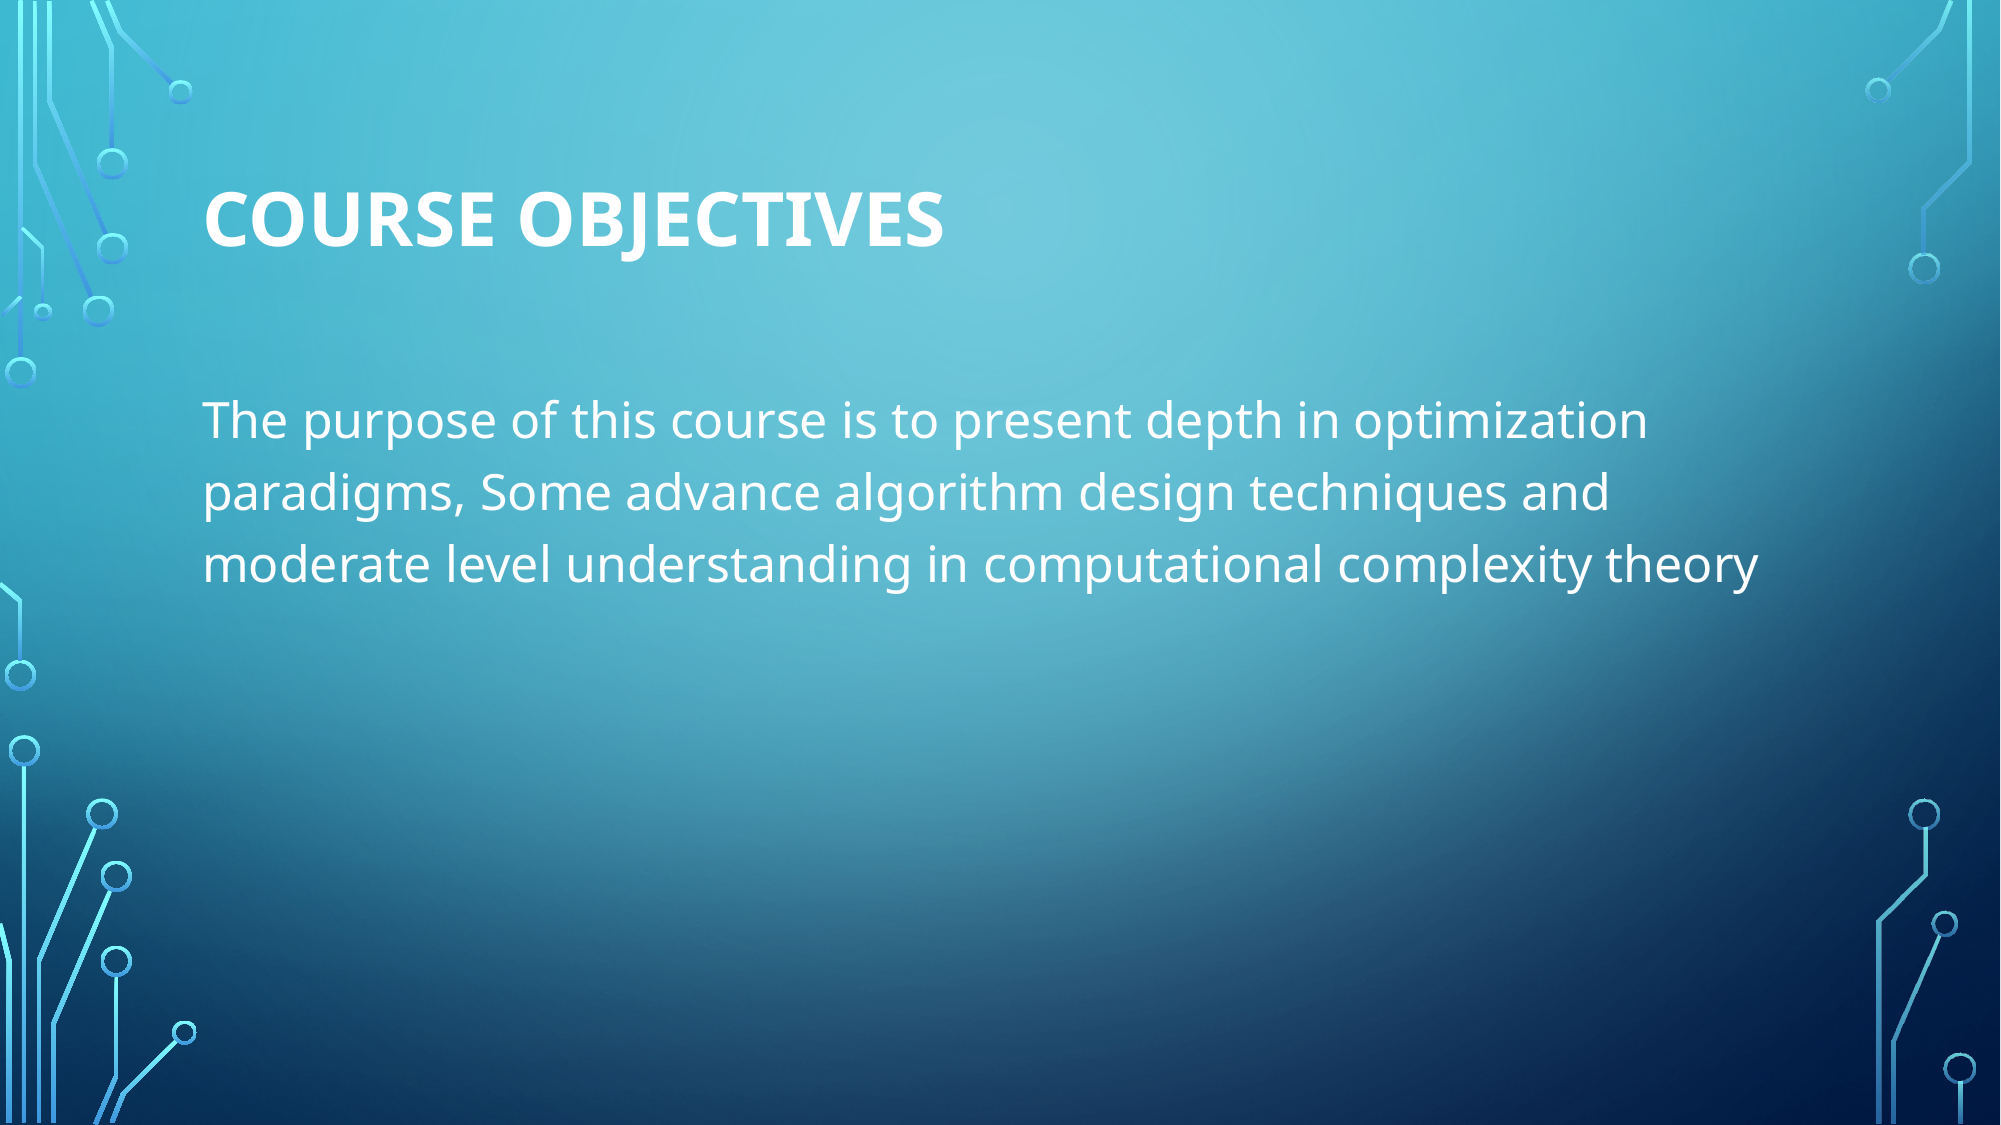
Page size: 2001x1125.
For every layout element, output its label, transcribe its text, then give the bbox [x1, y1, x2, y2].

list The purpose of this course is to present depth in optimization paradigms, Some advance algorithm design techniques and moderate level understanding in computational complexity theory [187, 369, 1813, 950]
title Course Objectives [187, 101, 1813, 344]
